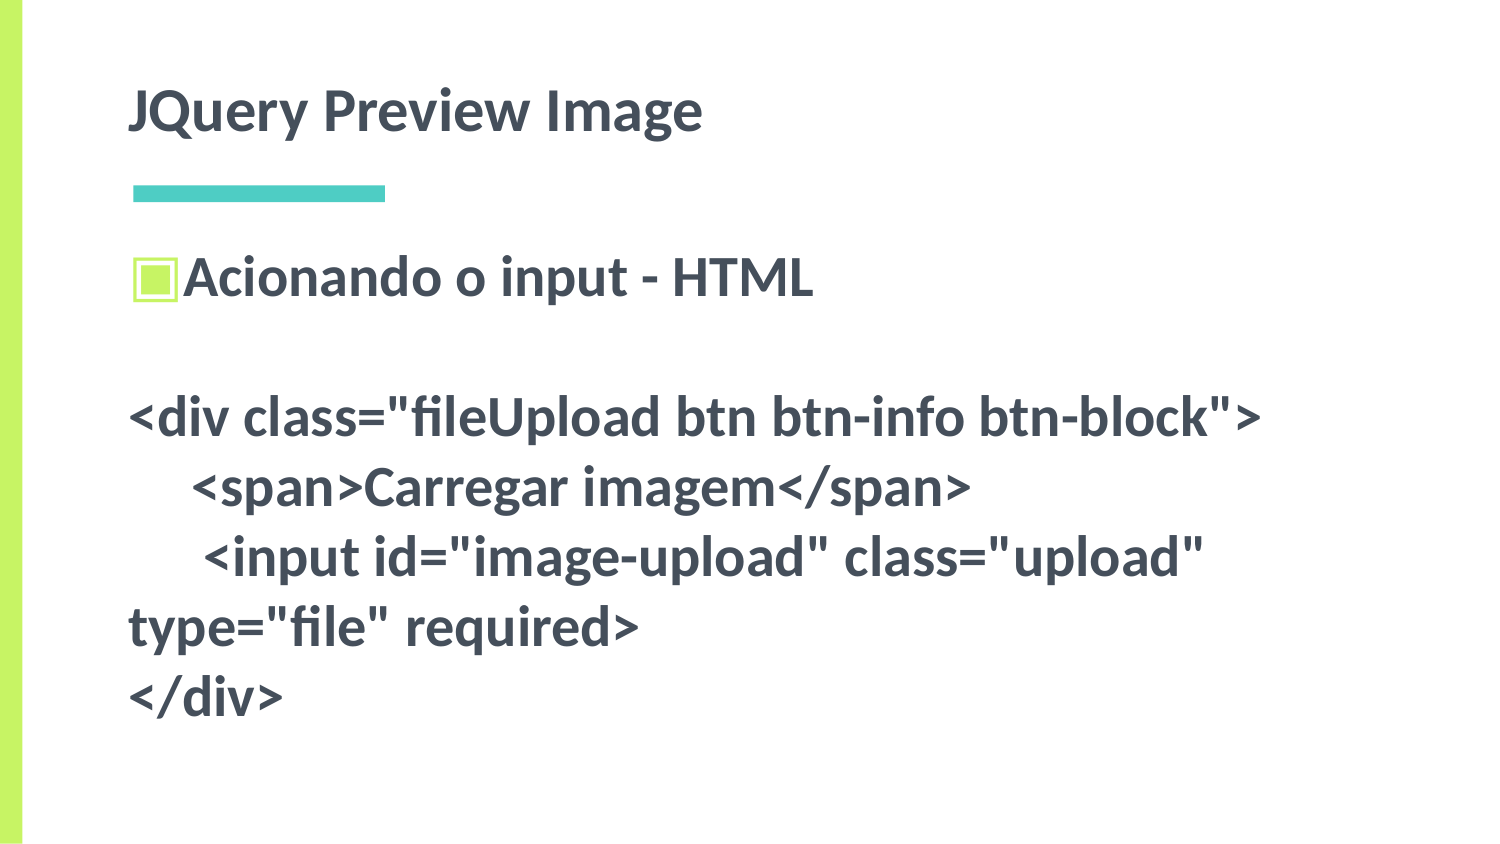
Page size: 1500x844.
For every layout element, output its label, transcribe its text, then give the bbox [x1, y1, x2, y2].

list Acionando o input - HTML <div class="fileUpload btn btn-info btn-block"> <span>Carregar imagem</span> <input id="image-upload" class="upload" type="file" required> </div> [113, 222, 1387, 766]
title JQuery Preview Image [113, 0, 1387, 159]
